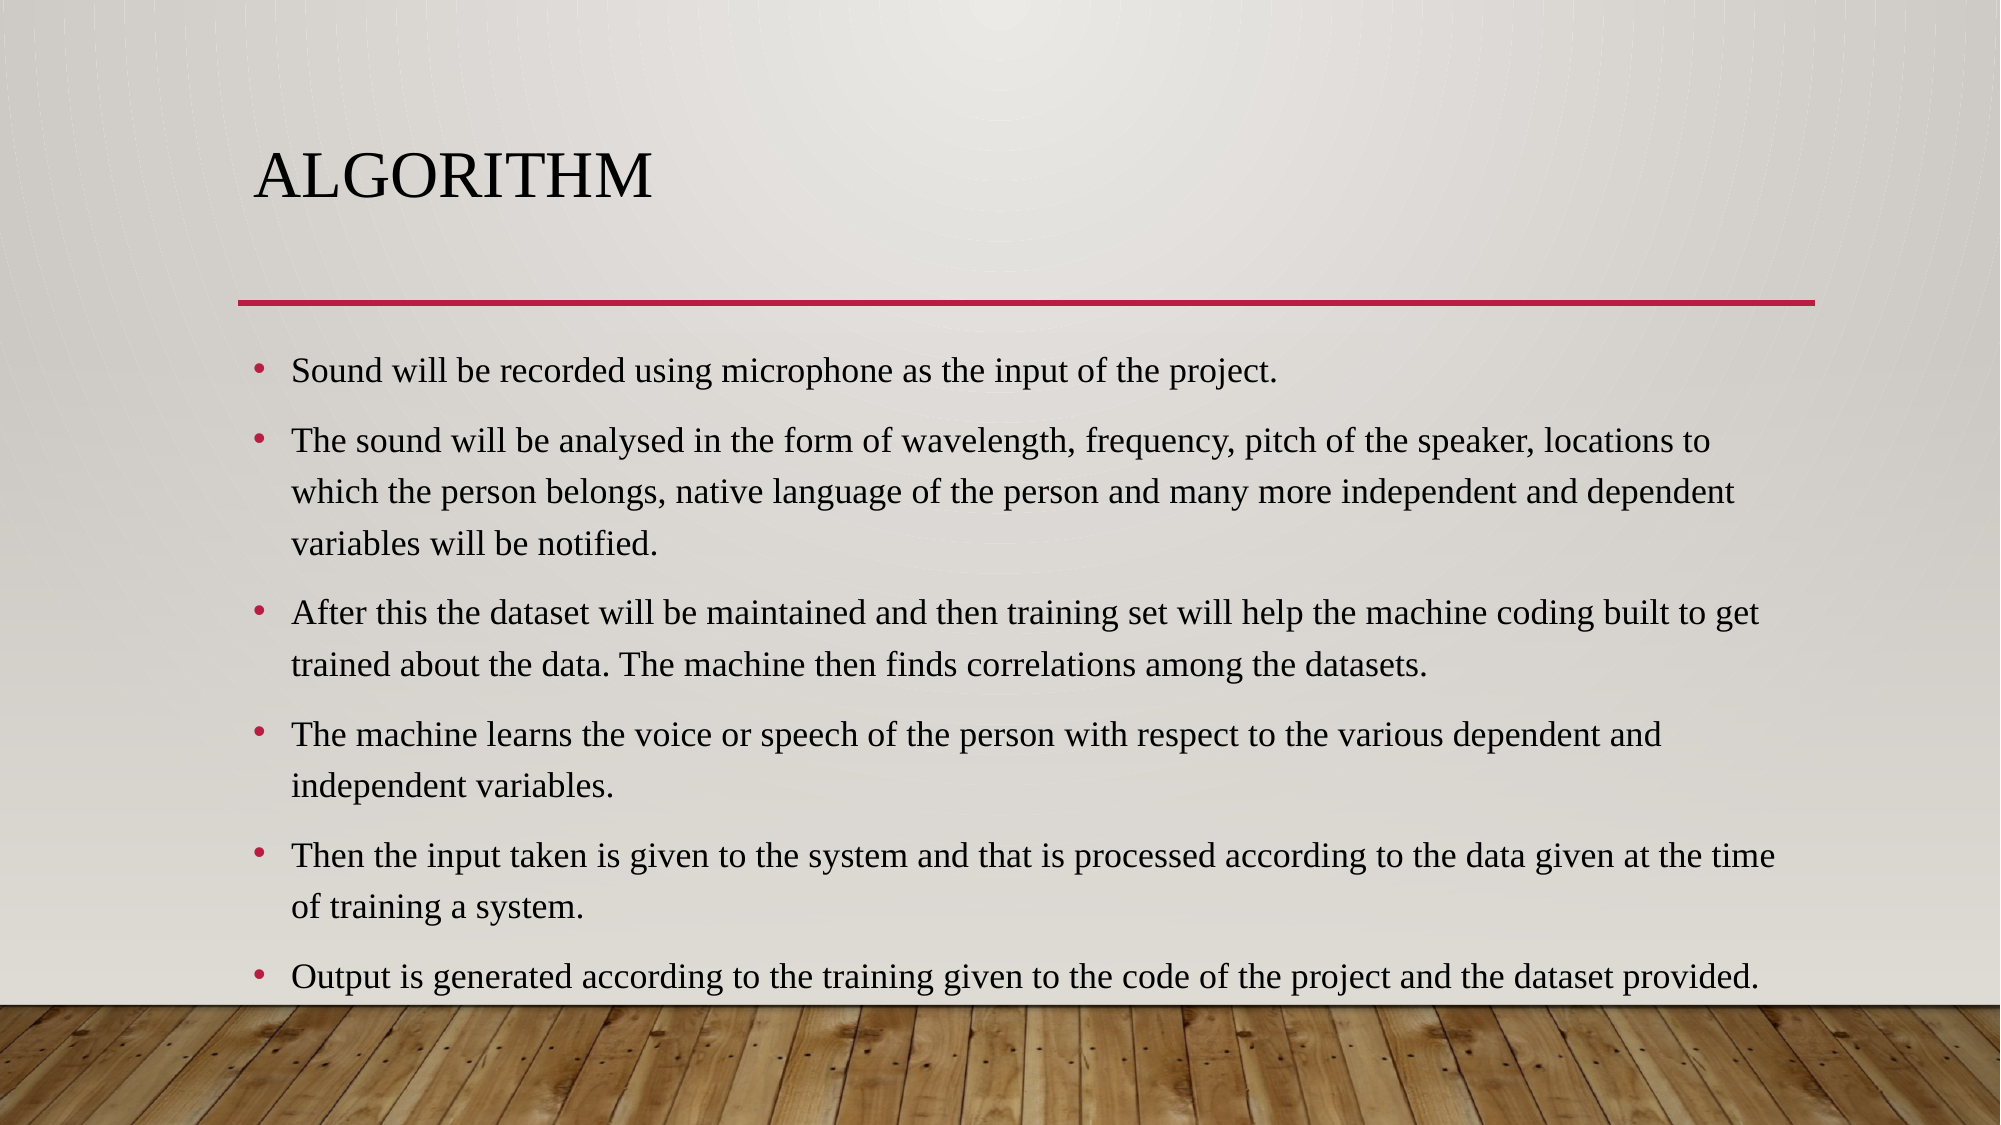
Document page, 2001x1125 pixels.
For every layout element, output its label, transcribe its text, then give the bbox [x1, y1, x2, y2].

list Sound will be recorded using microphone as the input of the project. The sound will be analysed in the form of wavelength, frequency, pitch of the speaker, locations to which the person belongs, native language of the person and many more independent and dependent variables will be notified. After this the dataset will be maintained and then training set will help the machine coding built to get trained about the data. The machine then finds correlations among the datasets. The machine learns the voice or speech of the person with respect to the various dependent and independent variables. Then the input taken is given to the system and that is processed according to the data given at the time of training a system. Output is generated according to the training given to the code of the project and the dataset provided. [238, 330, 1814, 1014]
picture [0, 1005, 2000, 1125]
title algorithm [238, 131, 1814, 305]
